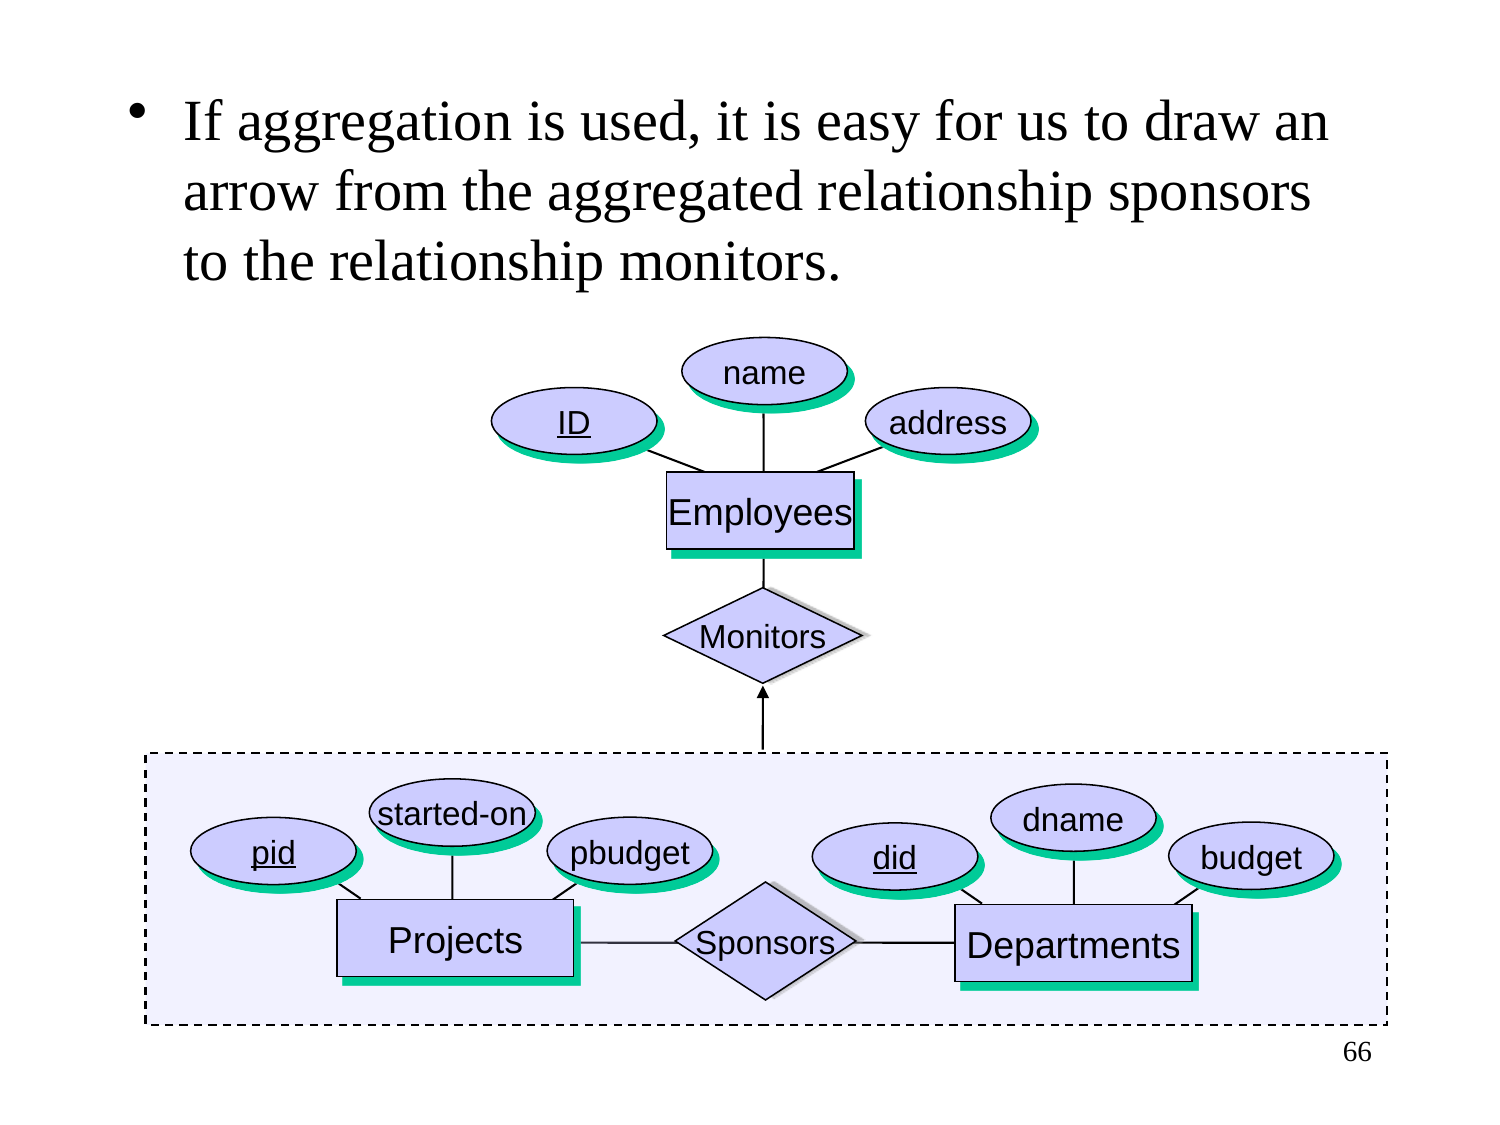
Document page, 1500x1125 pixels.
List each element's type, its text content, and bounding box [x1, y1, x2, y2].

text_box dname [990, 784, 1157, 852]
text_box pbudget [547, 817, 713, 885]
text_box Departments [955, 904, 1192, 982]
text_box Projects [337, 899, 574, 977]
slide_number 66 [1074, 1025, 1388, 1101]
text_box Sponsors [675, 881, 856, 1000]
text_box did [812, 822, 978, 891]
text_box started-on [369, 778, 536, 847]
text_box Monitors [663, 587, 862, 684]
text_box pid [190, 817, 357, 885]
text_box [756, 685, 770, 750]
text_box name [681, 337, 848, 405]
text_box [145, 753, 1388, 1025]
text_box Employees [666, 472, 855, 550]
text_box budget [1168, 822, 1334, 890]
text_box ID [491, 387, 658, 455]
list If aggregation is used, it is easy for us to draw an arrow from the aggregated relationship sponsors to the relationship monitors. [112, 75, 1388, 1000]
text_box address [865, 387, 1032, 455]
